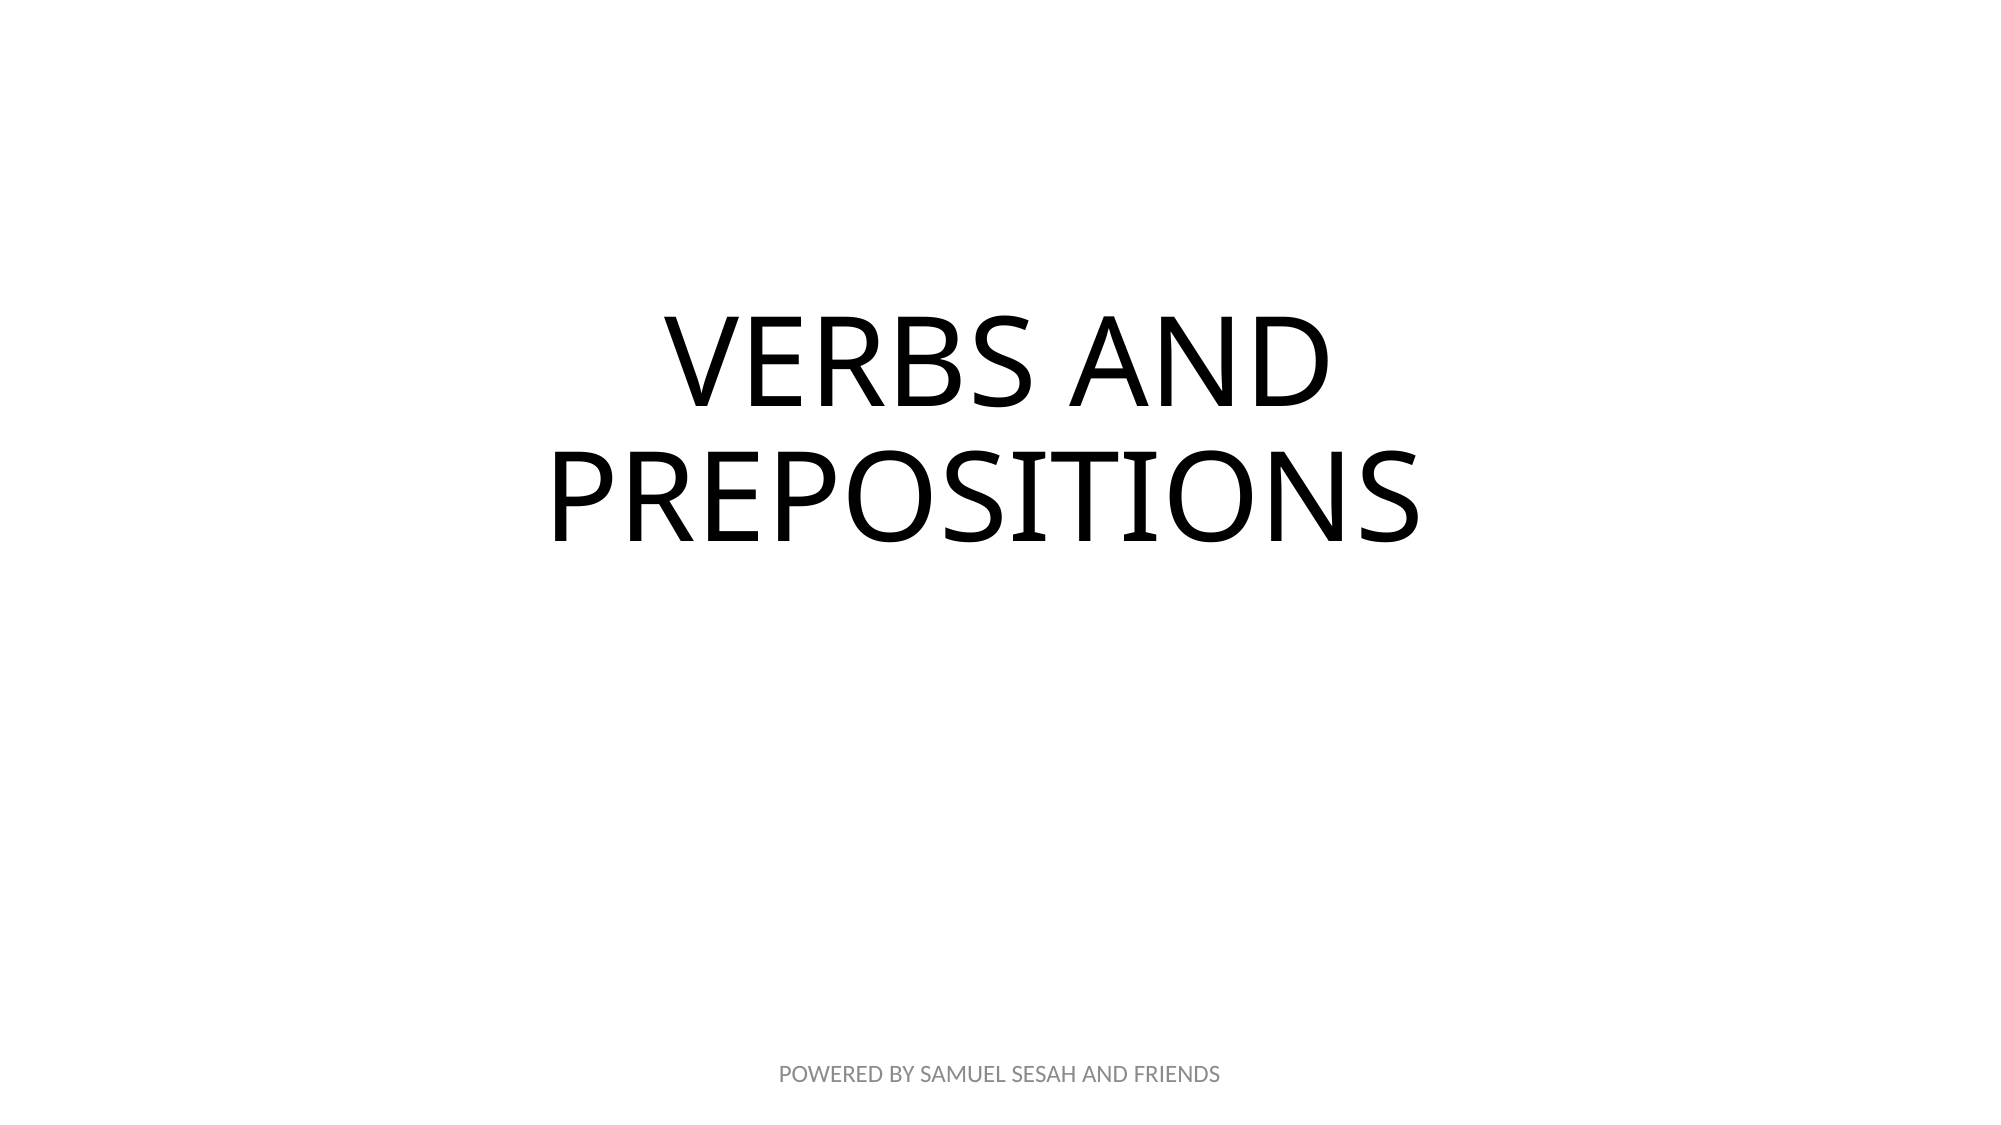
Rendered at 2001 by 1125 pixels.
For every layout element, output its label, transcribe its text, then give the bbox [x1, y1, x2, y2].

title VERBS AND PREPOSITIONS [249, 184, 1750, 576]
footer POWERED BY SAMUEL SESAH AND FRIENDS [662, 1042, 1338, 1103]
